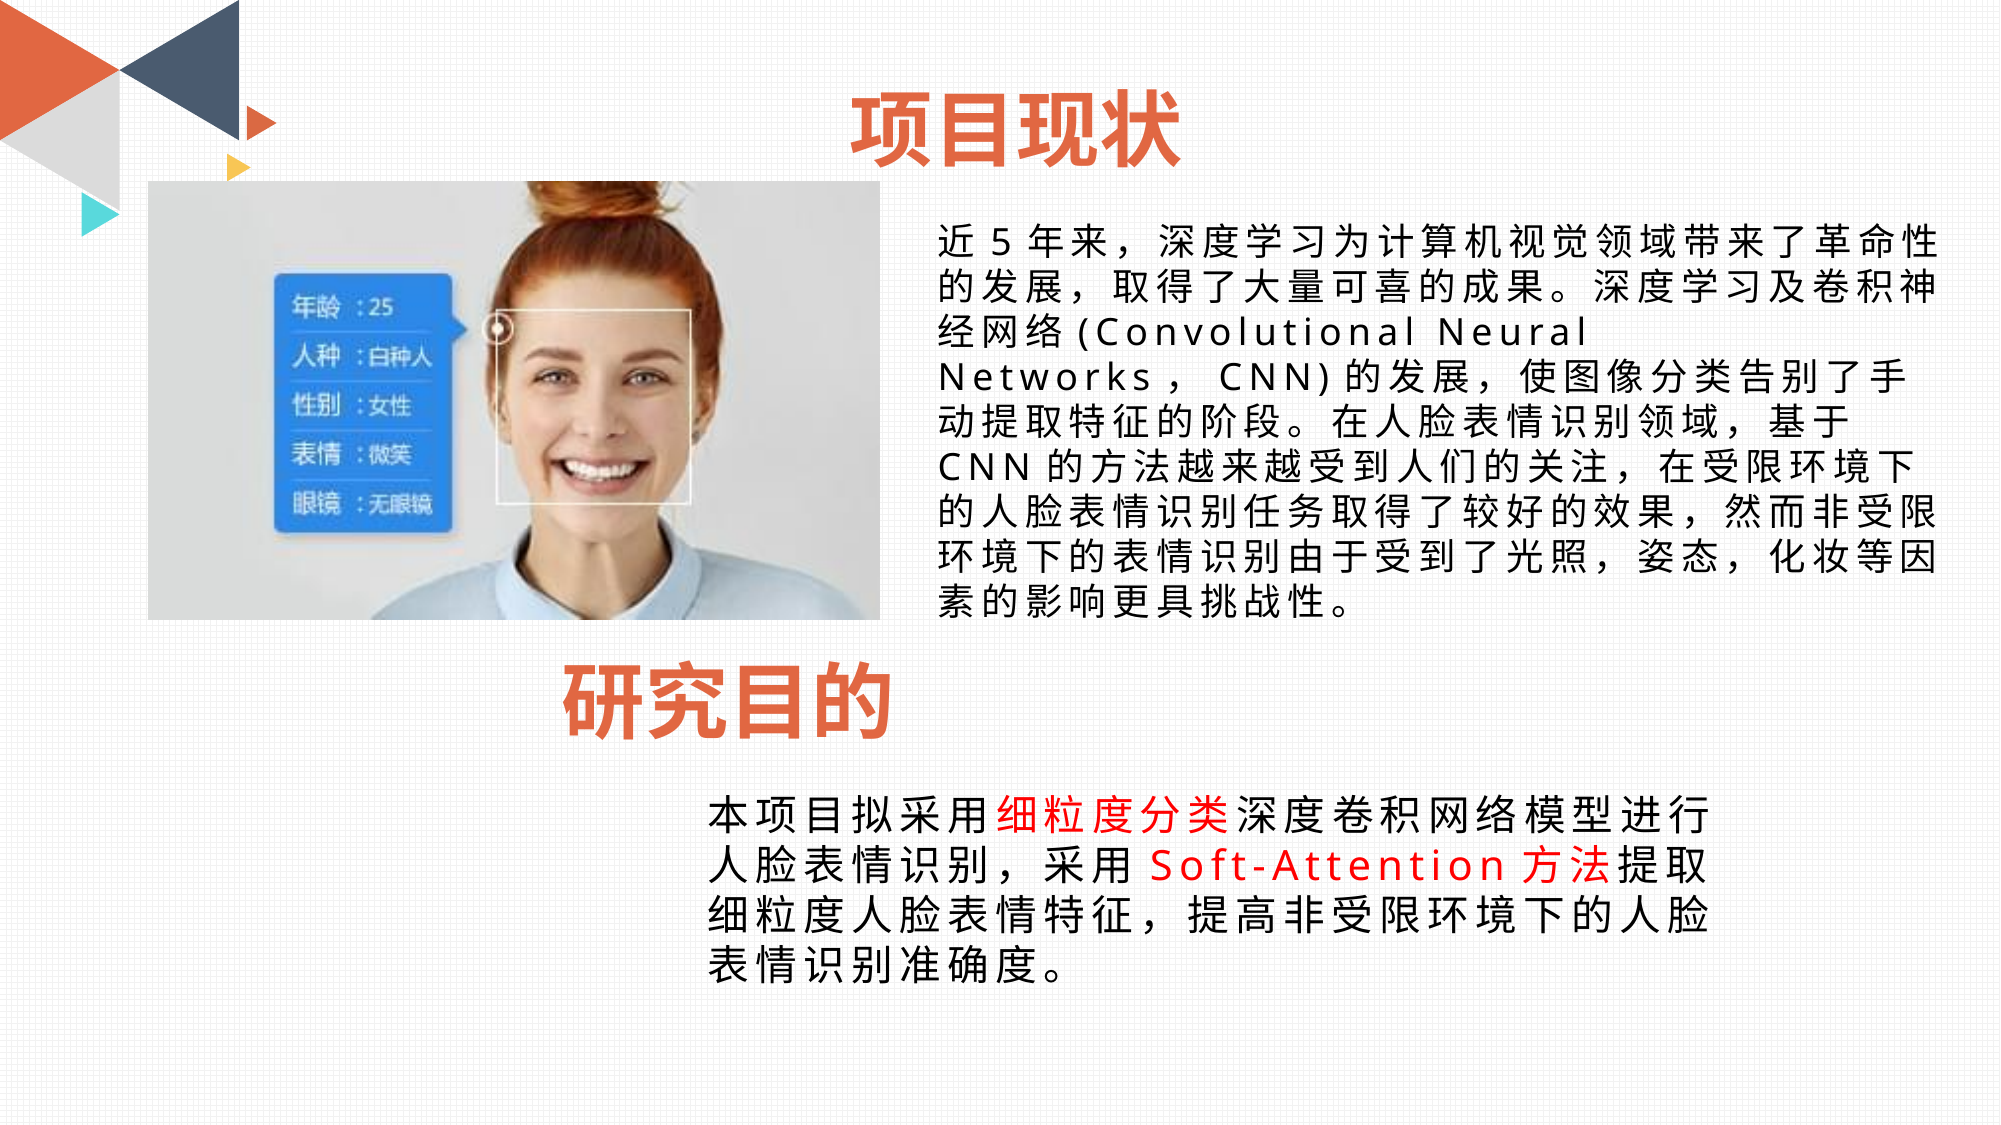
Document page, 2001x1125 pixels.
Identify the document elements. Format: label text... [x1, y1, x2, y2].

text_box 本项目拟采用细粒度分类深度卷积网络模型进行人脸表情识别，采用Soft-Attention方法提取细粒度人脸表情特征，提高非受限环境下的人脸表情识别准确度。 [693, 781, 1732, 997]
text_box 近5年来，深度学习为计算机视觉领域带来了革命性的发展，取得了大量可喜的成果。深度学习及卷积神经网络(Convolutional Neural Networks，CNN)的发展，使图像分类告别了手动提取特征的阶段。在人脸表情识别领域，基于CNN的方法越来越受到人们的关注，在受限环境下的人脸表情识别任务取得了较好的效果，然而非受限环境下的表情识别由于受到了光照，姿态，化妆等因素的影响更具挑战性。 [922, 210, 1962, 676]
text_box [19, 0, 257, 257]
text_box 研究目的 [547, 642, 1037, 793]
picture [148, 181, 880, 620]
text_box 项目现状 [835, 70, 1325, 285]
